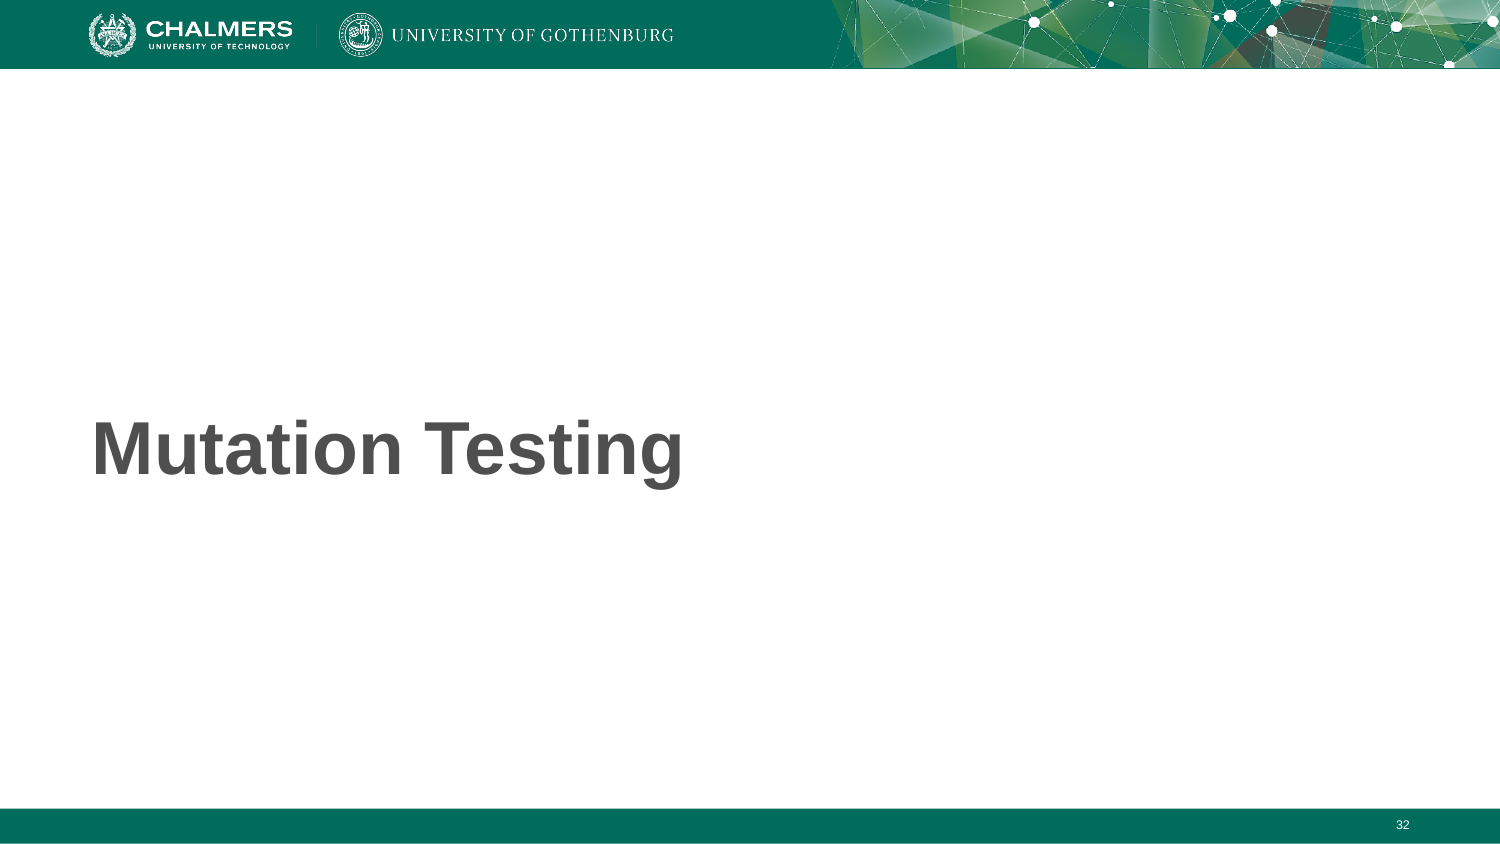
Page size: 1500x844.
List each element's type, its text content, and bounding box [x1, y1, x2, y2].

picture [759, 0, 1500, 68]
title Mutation Testing [76, 100, 1426, 789]
picture [64, 0, 696, 85]
slide_number ‹#› [1074, 809, 1425, 844]
